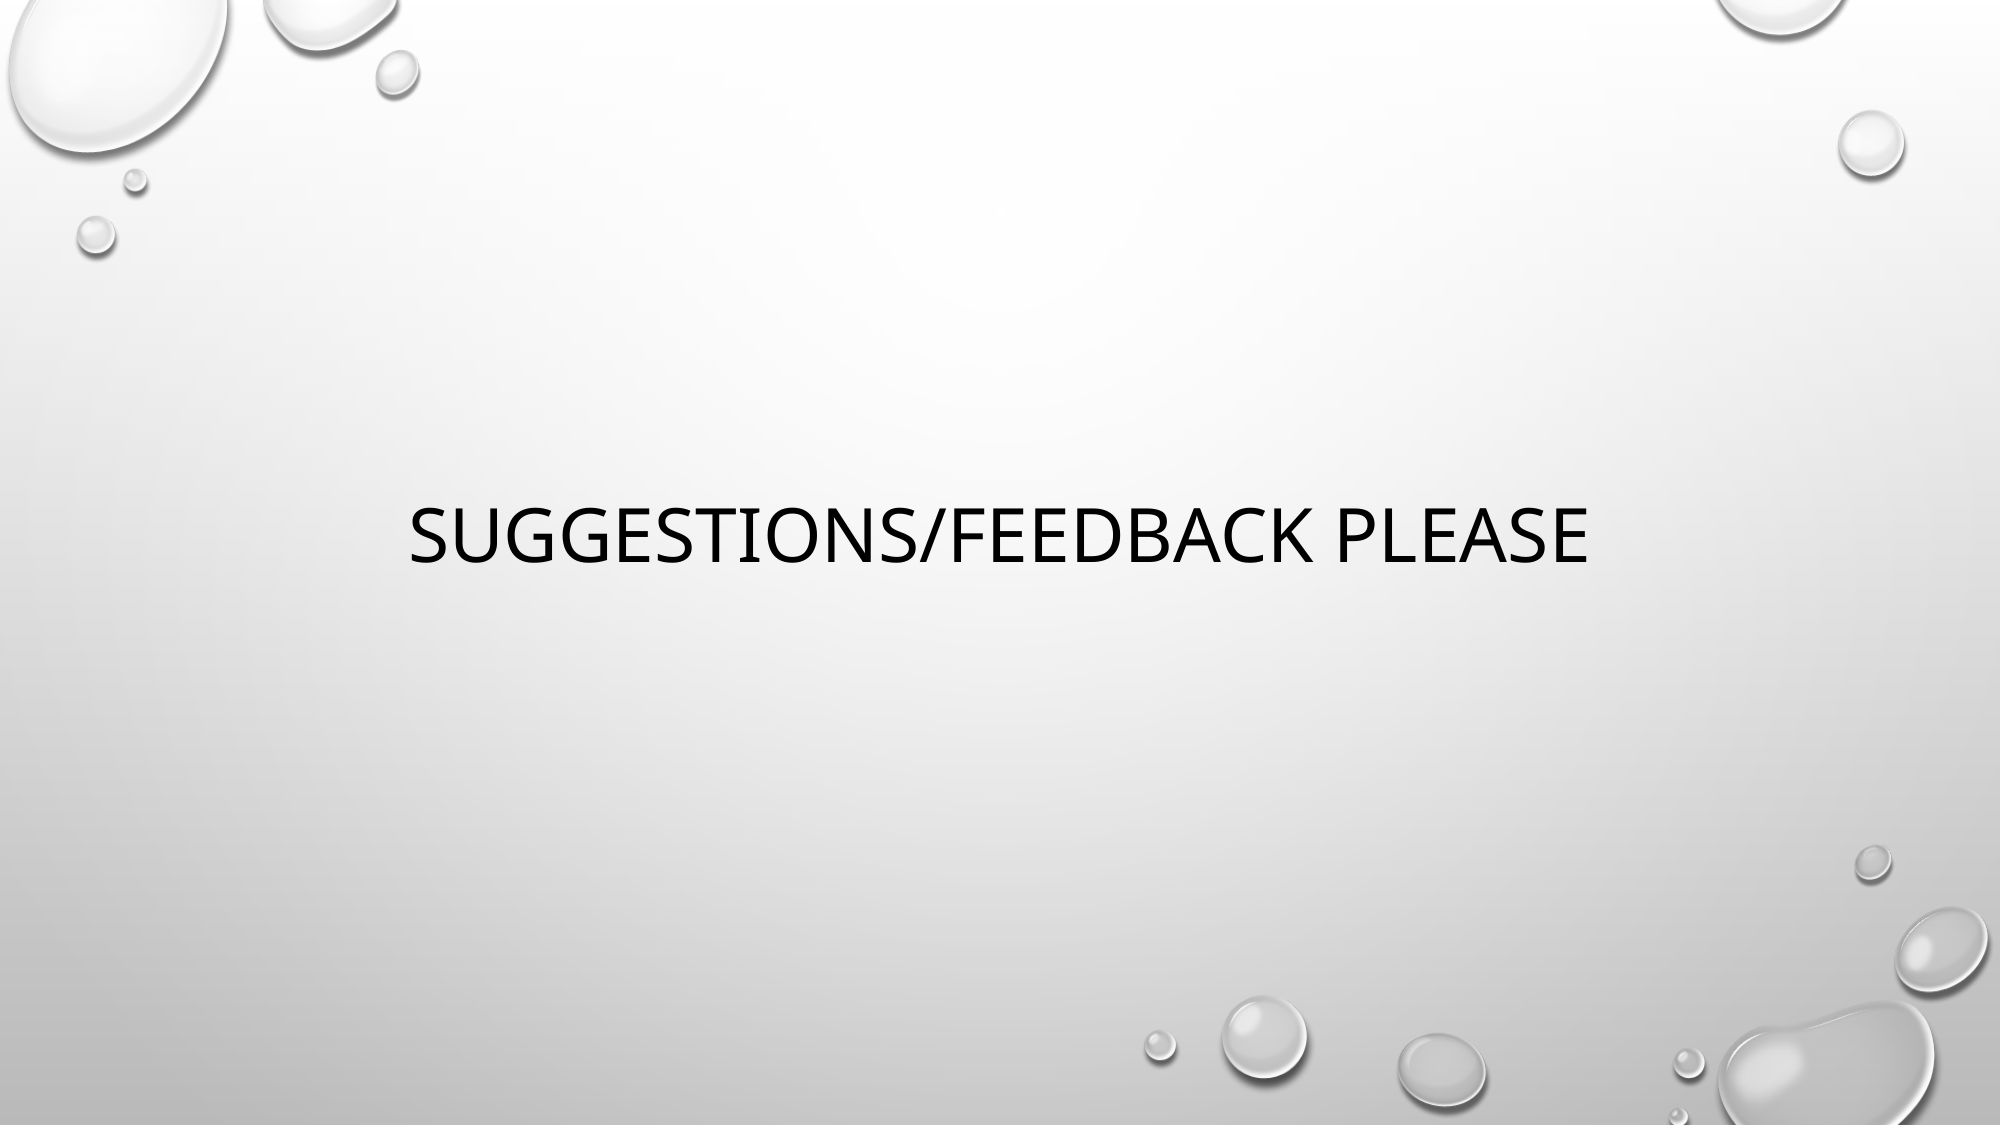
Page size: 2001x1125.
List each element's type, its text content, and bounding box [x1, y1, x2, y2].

picture [0, 0, 2000, 1125]
title Suggestions/feedback please [149, 407, 1851, 670]
